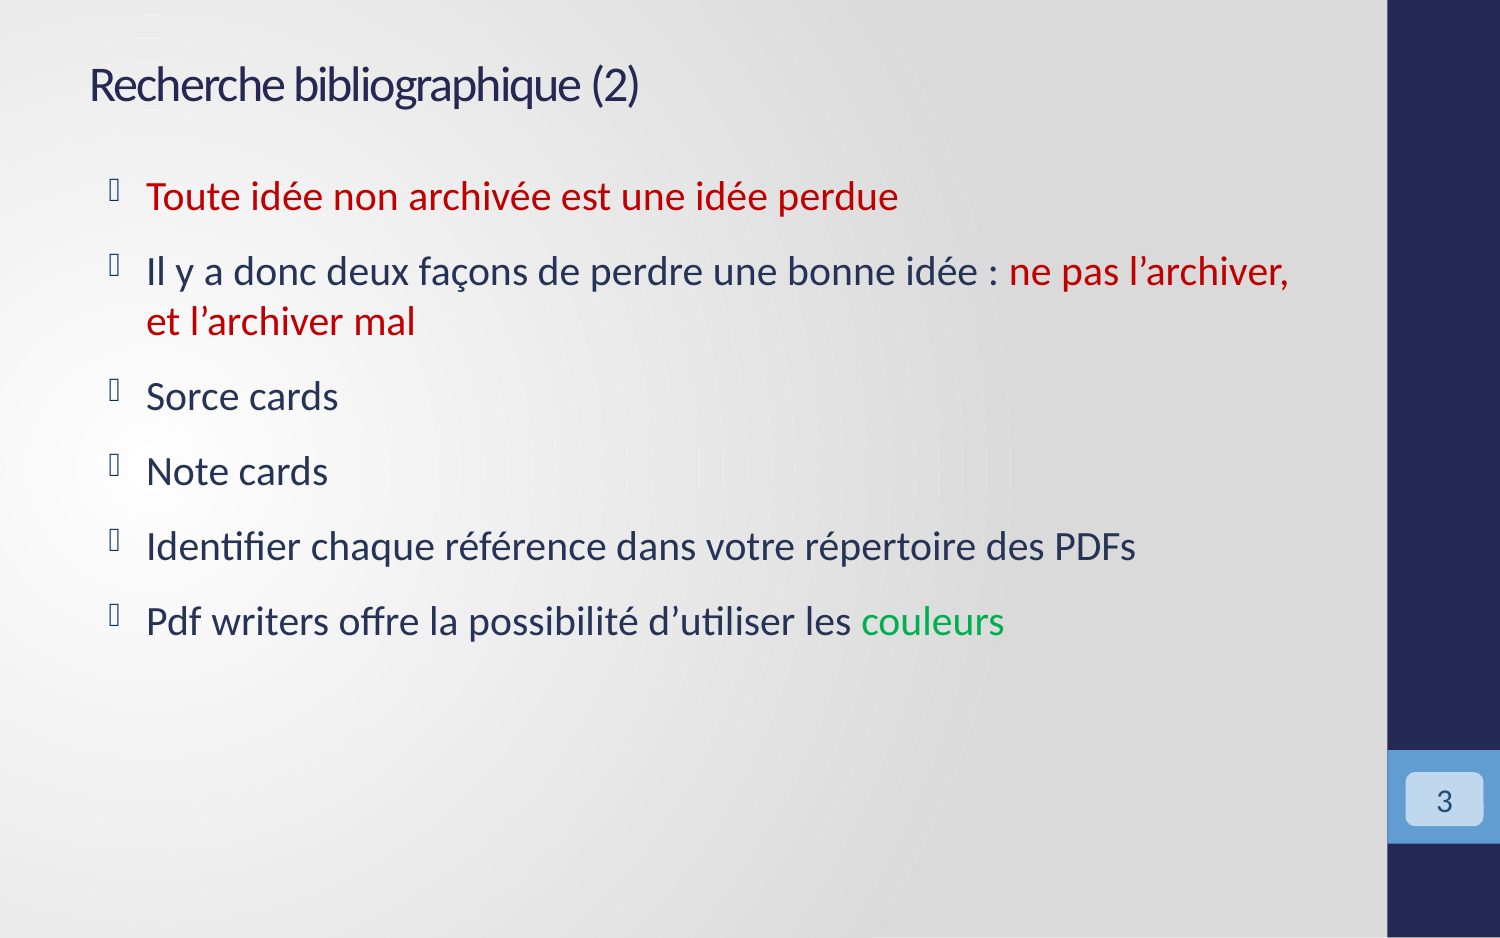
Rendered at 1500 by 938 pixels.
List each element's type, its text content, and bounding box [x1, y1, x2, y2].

title Recherche bibliographique (2) [75, 37, 1325, 127]
text_box <numéro> [1405, 772, 1484, 827]
list Toute idée non archivée est une idée perdue Il y a donc deux façons de perdre une bonne idée : ne pas l’archiver, et l’archiver mal Sorce cards Note cards Identifier chaque référence dans votre répertoire des PDFs Pdf writers offre la possibilité d’utiliser les couleurs [75, 161, 1325, 875]
